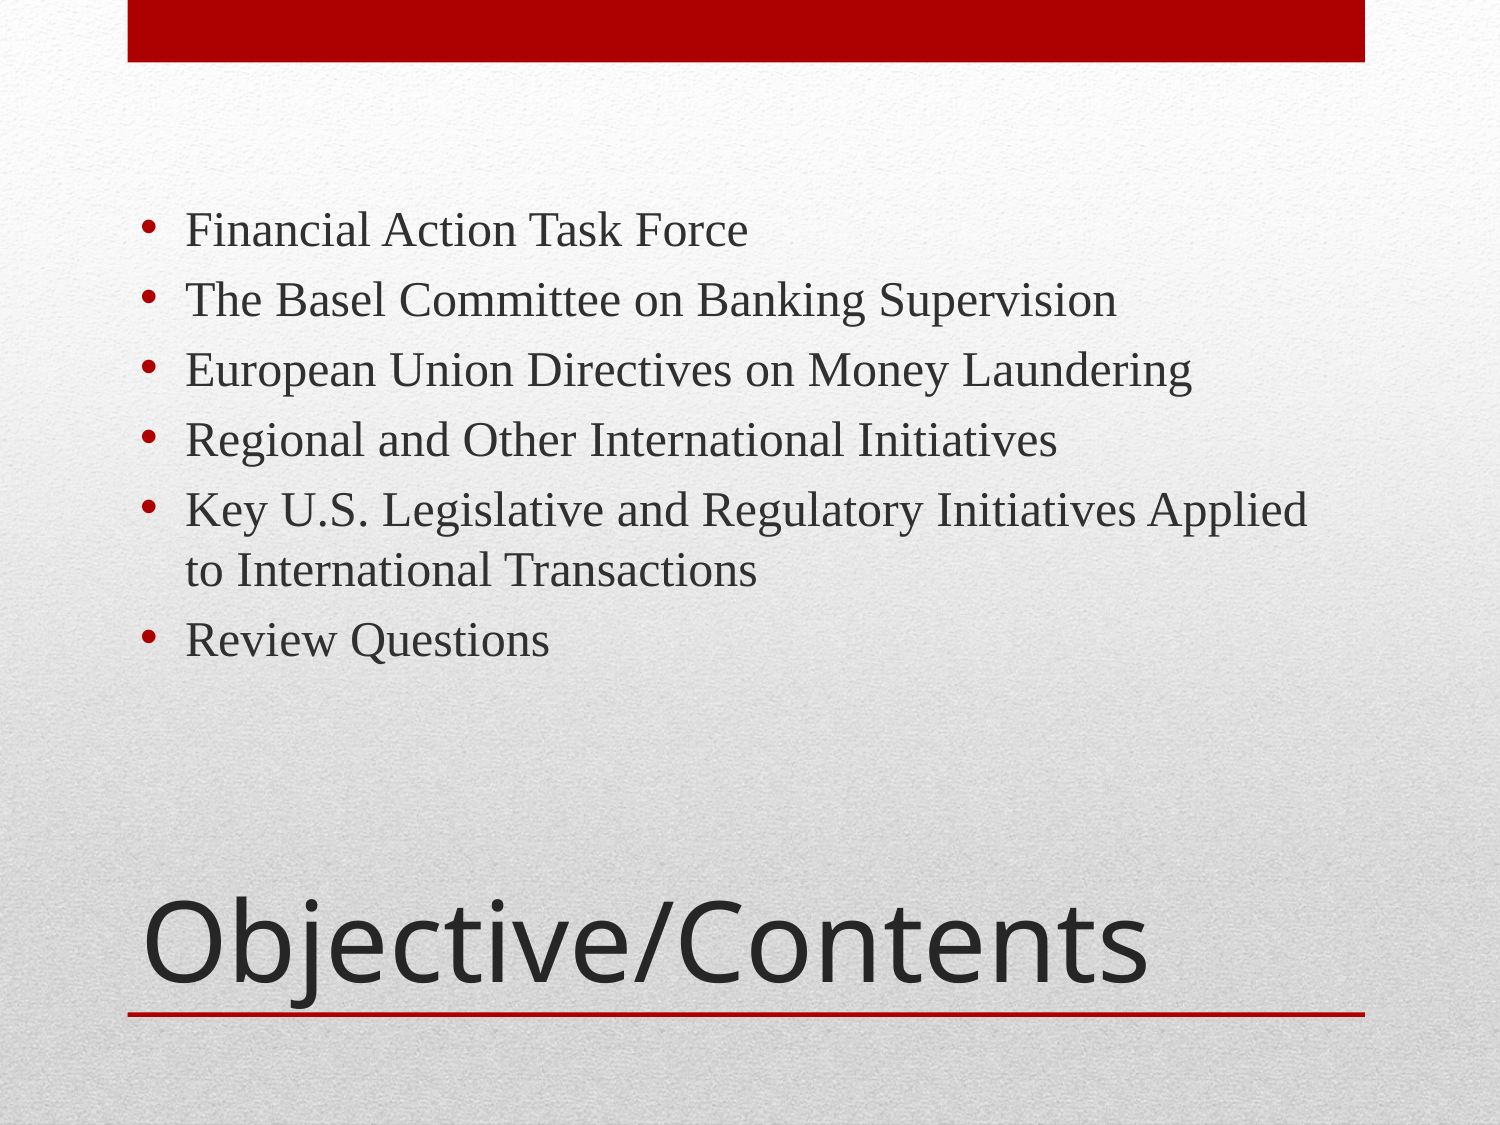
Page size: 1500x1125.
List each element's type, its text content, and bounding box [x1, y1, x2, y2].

title Objective/Contents [125, 750, 1238, 1013]
list Financial Action Task Force The Basel Committee on Banking Supervision European Union Directives on Money Laundering Regional and Other International Initiatives Key U.S. Legislative and Regulatory Initiatives Applied to International Transactions Review Questions [125, 112, 1363, 750]
